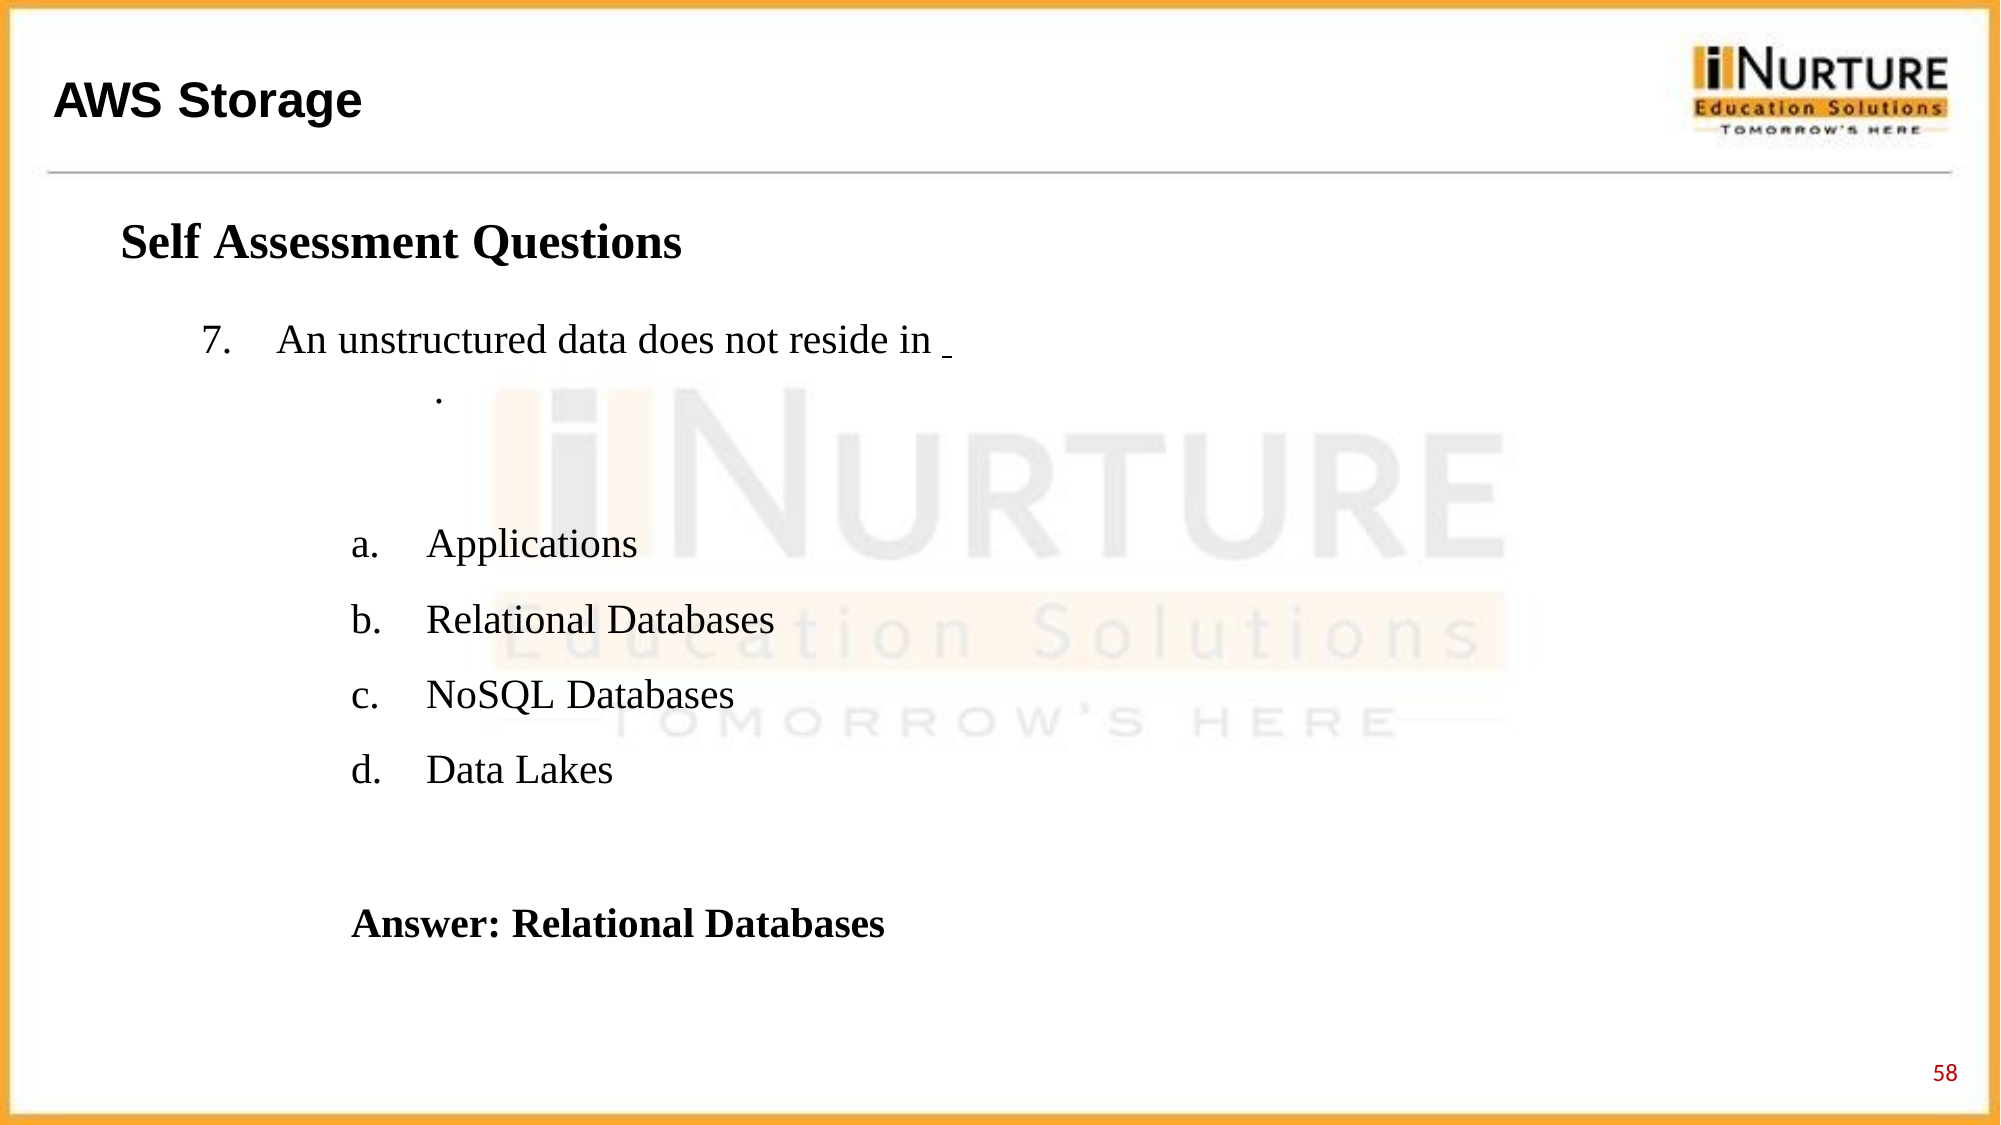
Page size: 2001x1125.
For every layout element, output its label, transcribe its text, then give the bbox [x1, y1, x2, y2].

slide_number 49 [1926, 1060, 1964, 1125]
text_box Self Assessment Questions An unstructured data does not reside in . Applications Relational Databases NoSQL Databases Data Lakes Answer: Relational Databases [118, 206, 1284, 946]
picture [0, 0, 2000, 1125]
title AWS Storage [50, 65, 369, 256]
